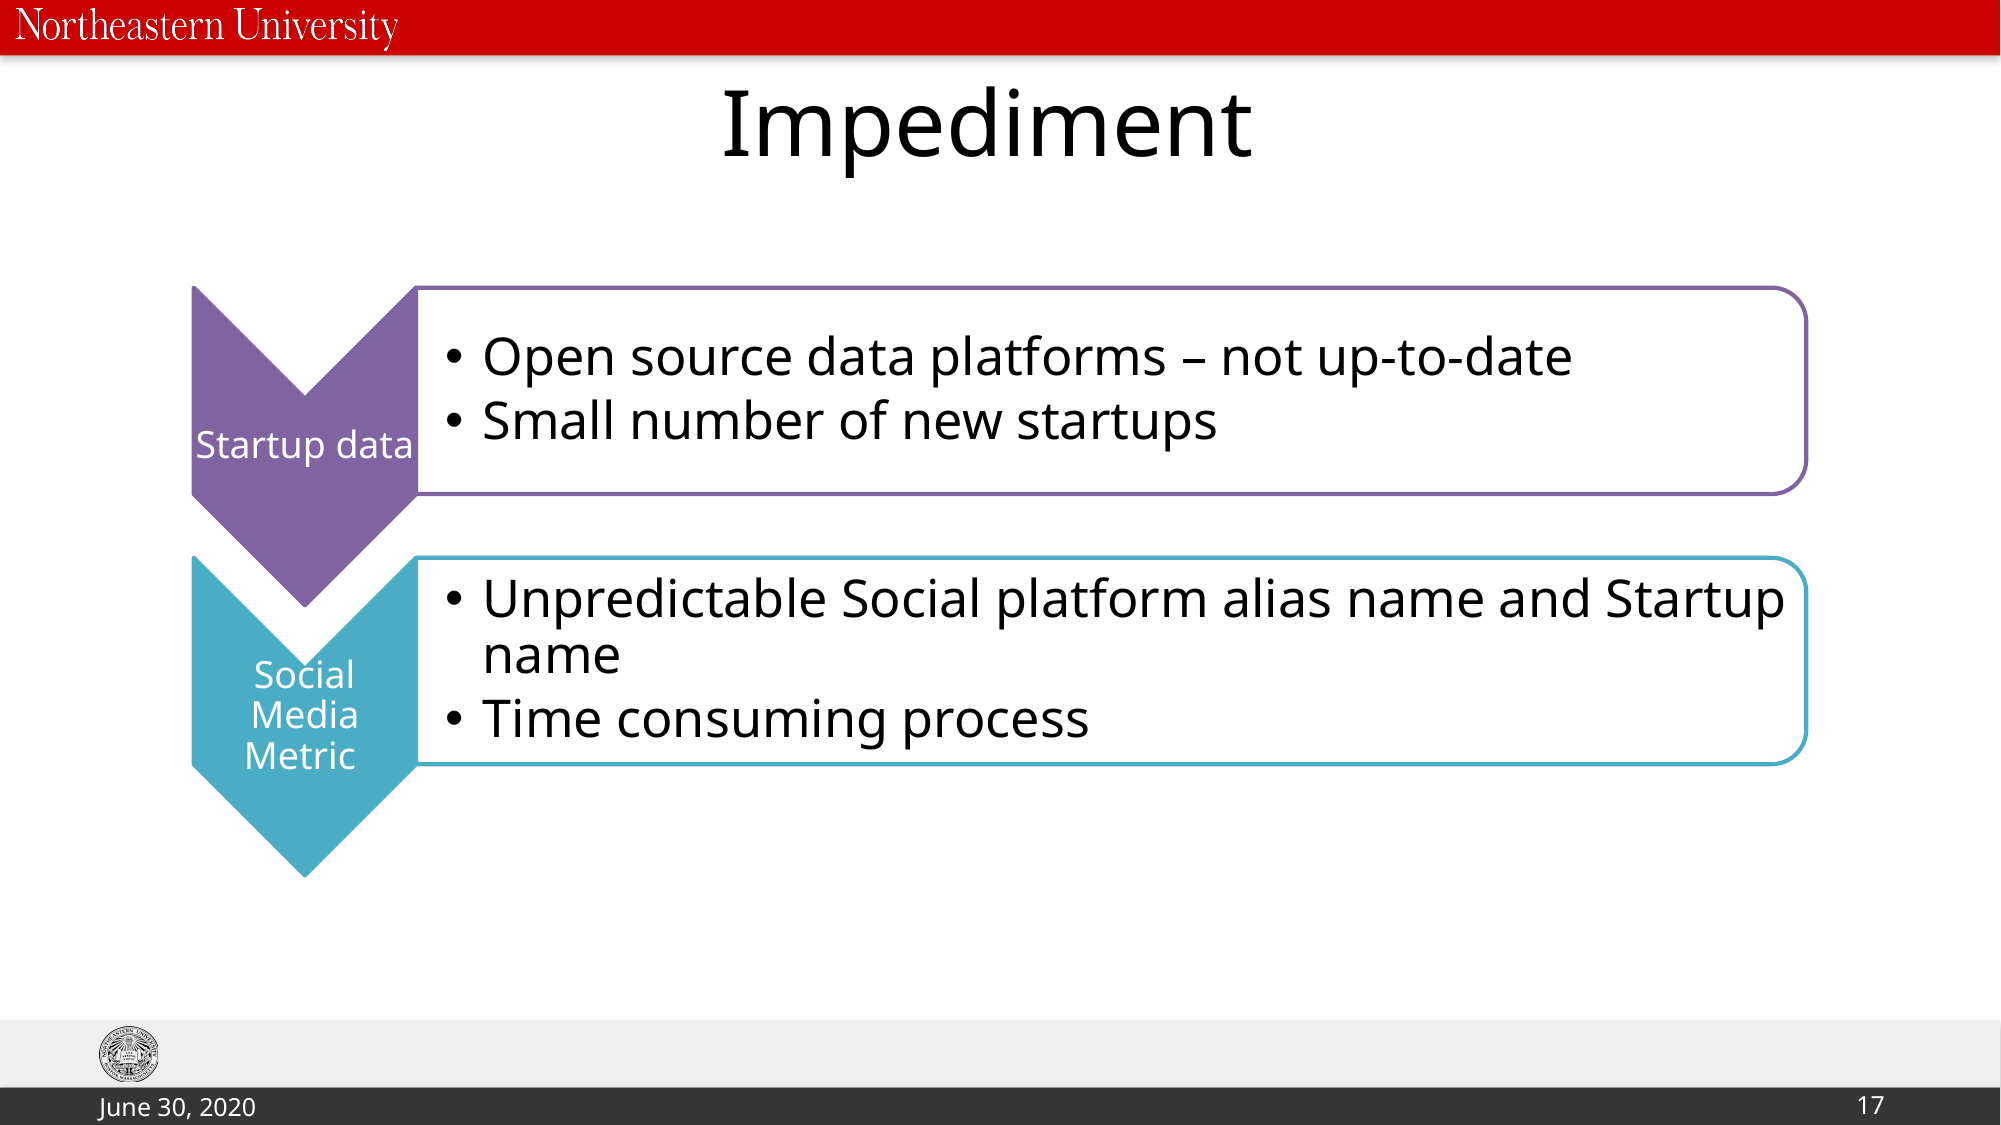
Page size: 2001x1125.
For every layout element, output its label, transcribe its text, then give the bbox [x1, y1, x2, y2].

title Impediment [99, 53, 1900, 186]
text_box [193, 287, 1807, 876]
picture [15, 8, 398, 53]
slide_number 17 [1661, 1087, 1900, 1125]
picture [99, 1026, 158, 1082]
